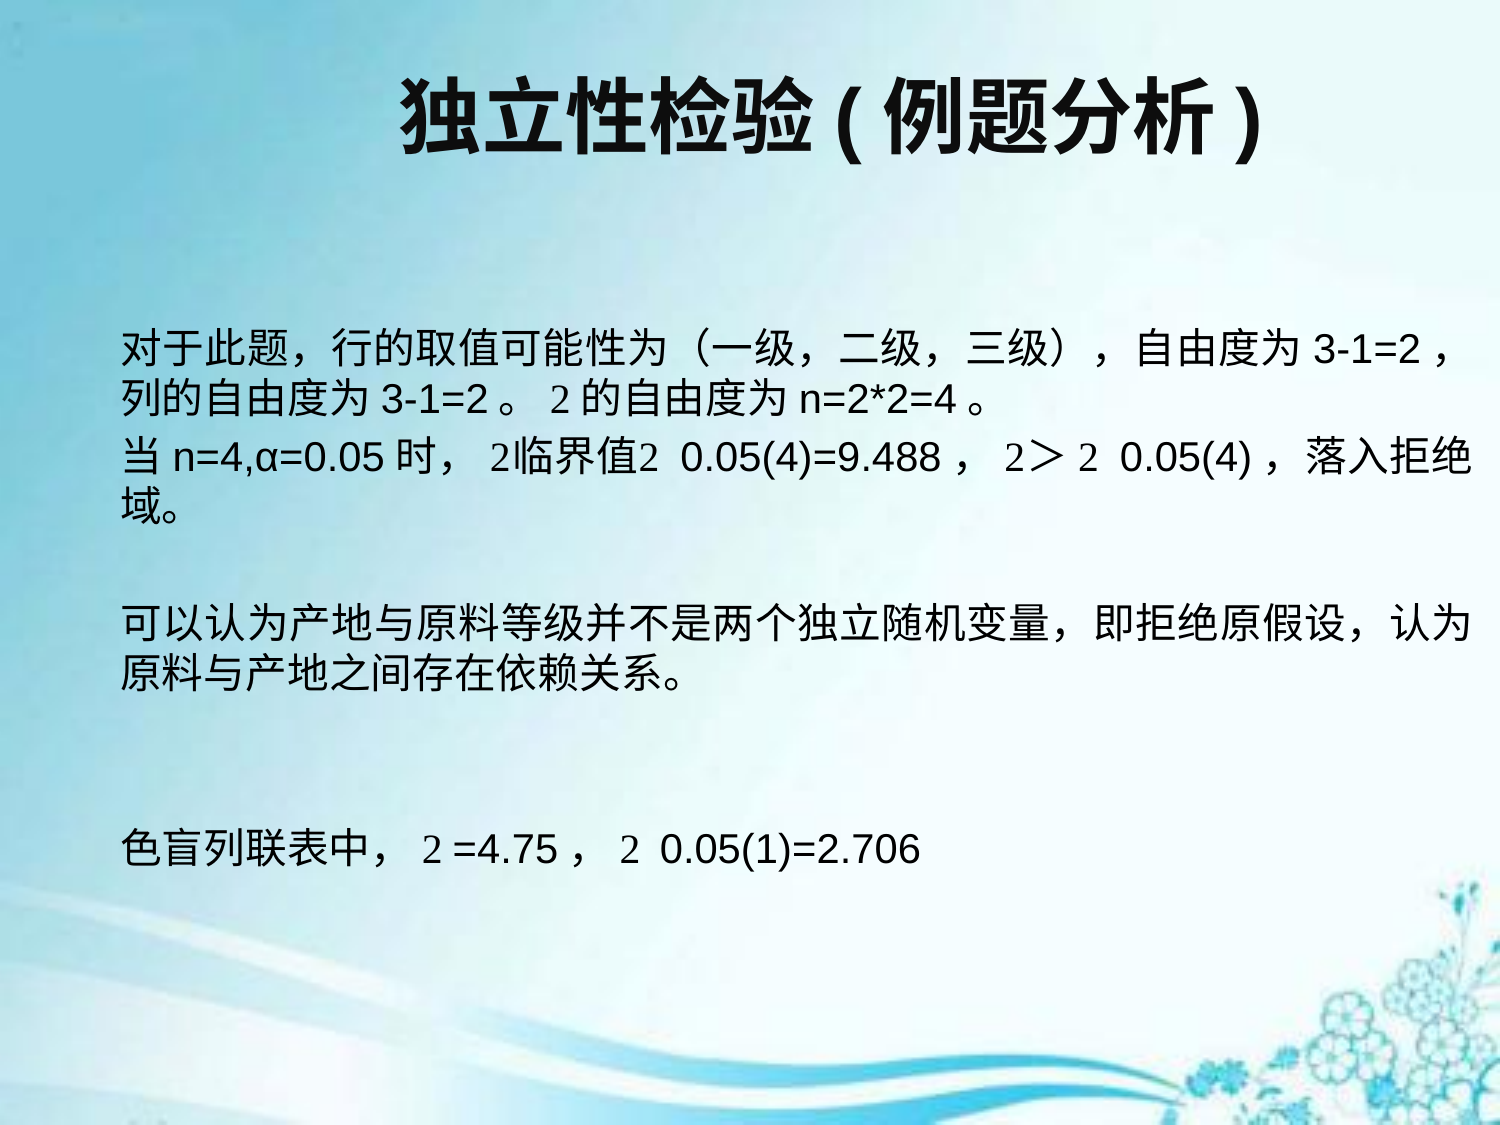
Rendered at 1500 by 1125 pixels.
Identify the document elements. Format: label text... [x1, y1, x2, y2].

picture [0, 0, 1500, 1125]
list 对于此题，行的取值可能性为（一级，二级，三级），自由度为3-1=2，列的自由度为3-1=2。  的自由度为n=2*2=4。 当n=4,α=0.05时， 临界值 0.05(4)=9.488， ＞  0.05(4)，落入拒绝域。 可以认为产地与原料等级并不是两个独立随机变量，即拒绝原假设，认为原料与产地之间存在依赖关系。 色盲列联表中， =4.75，  0.05(1)=2.706 [11, 314, 1489, 967]
title 独立性检验(例题分析) [275, 24, 1388, 213]
